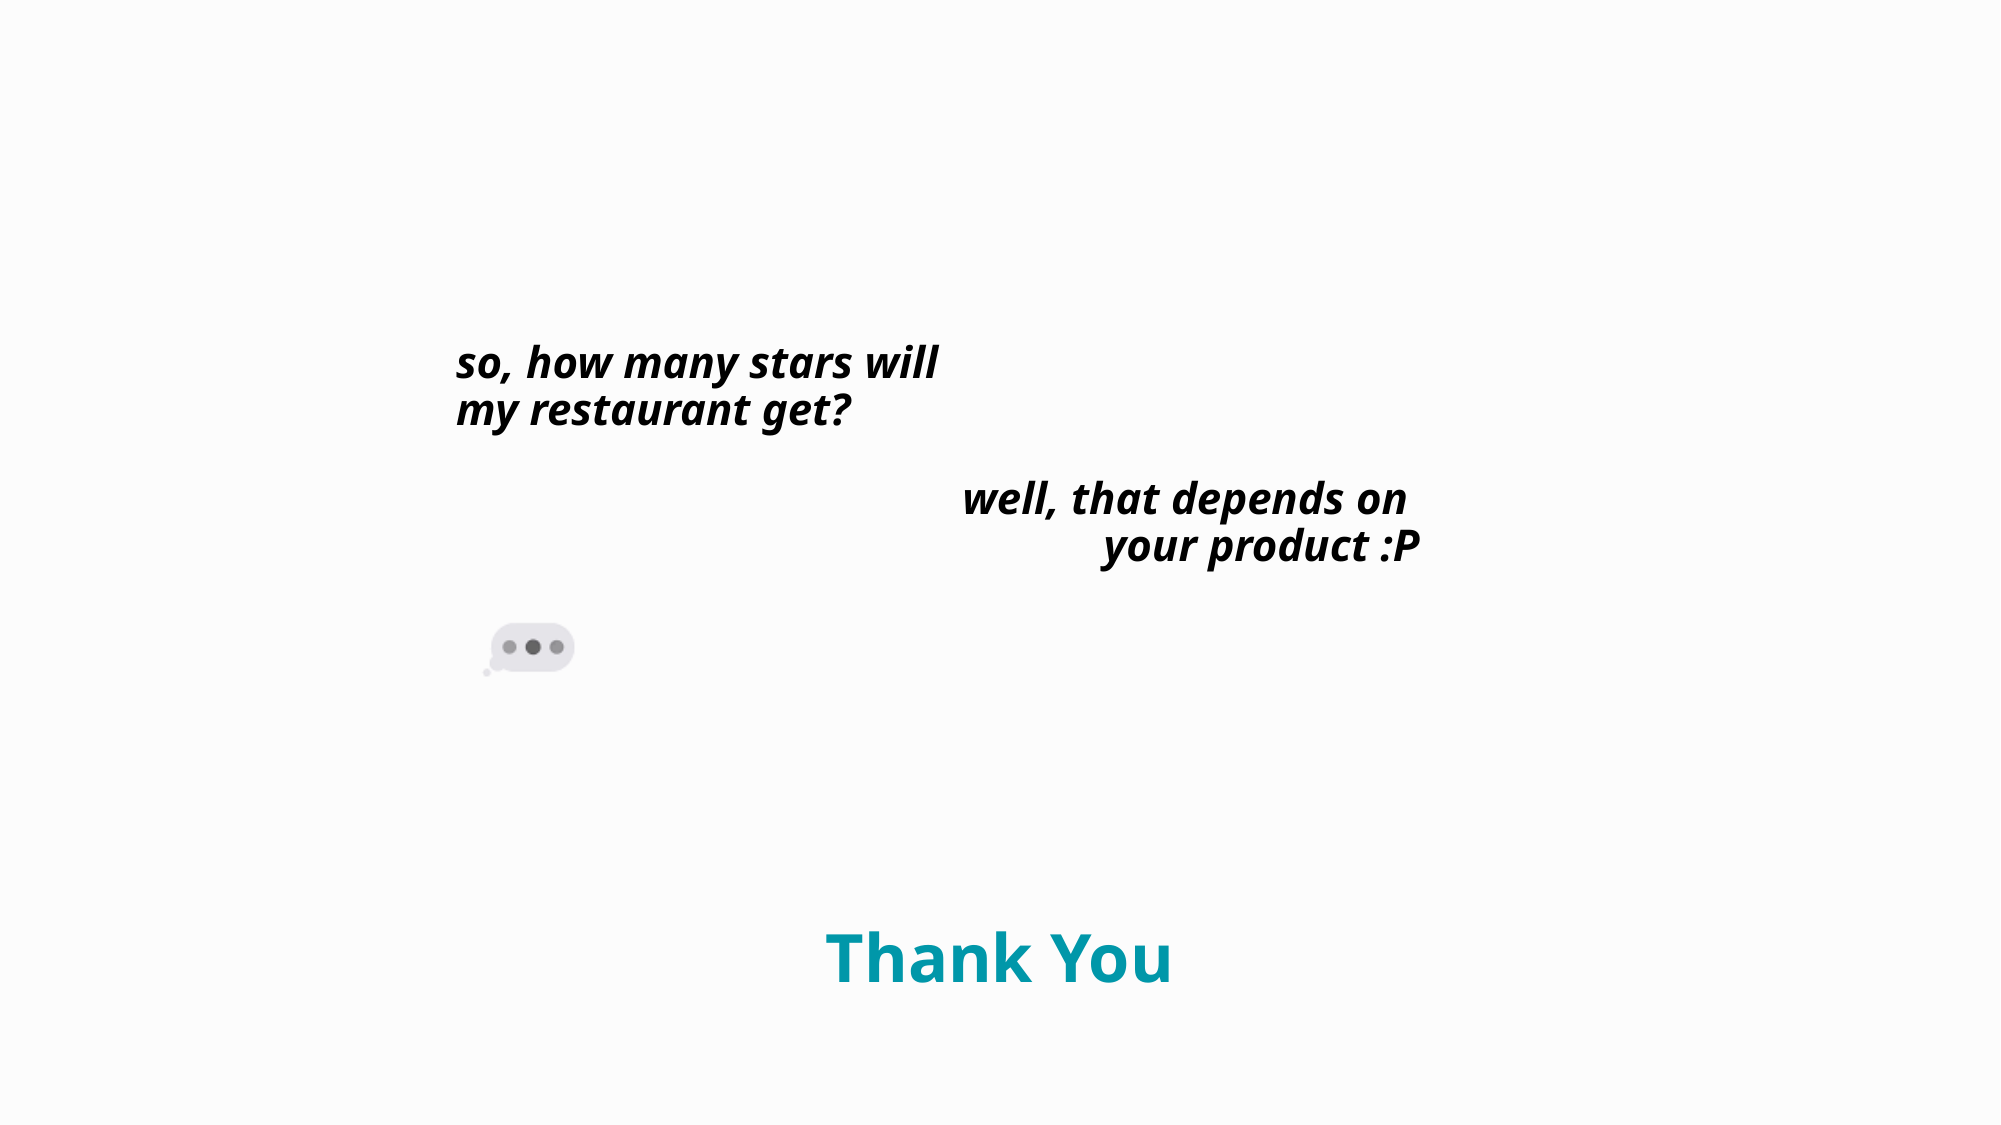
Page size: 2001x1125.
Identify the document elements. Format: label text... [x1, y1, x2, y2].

title Thank You [137, 885, 1863, 1038]
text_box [407, 311, 1436, 694]
